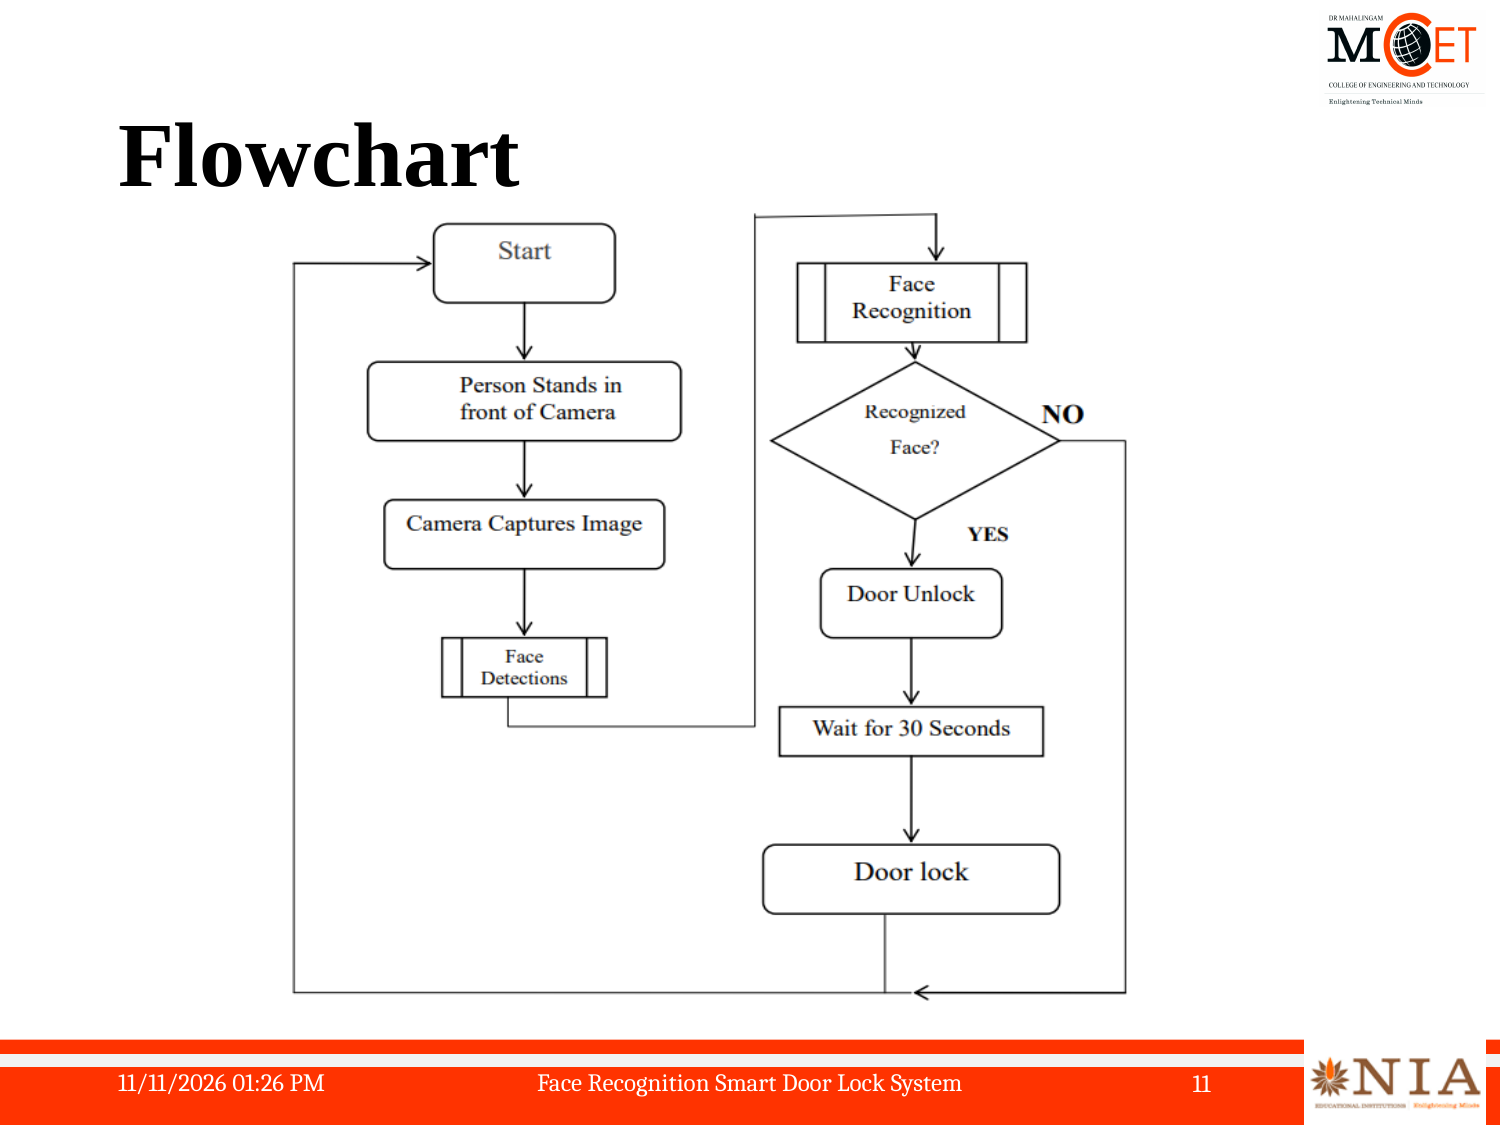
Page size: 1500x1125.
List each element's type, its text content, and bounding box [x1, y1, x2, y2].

picture [1319, 10, 1486, 107]
picture [1304, 1039, 1486, 1125]
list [247, 203, 1212, 1006]
title Flowchart [102, 84, 1398, 229]
slide_number 11 [1059, 1060, 1226, 1105]
footer Face Recognition Smart Door Lock System [496, 1060, 1004, 1103]
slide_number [103, 1060, 441, 1103]
